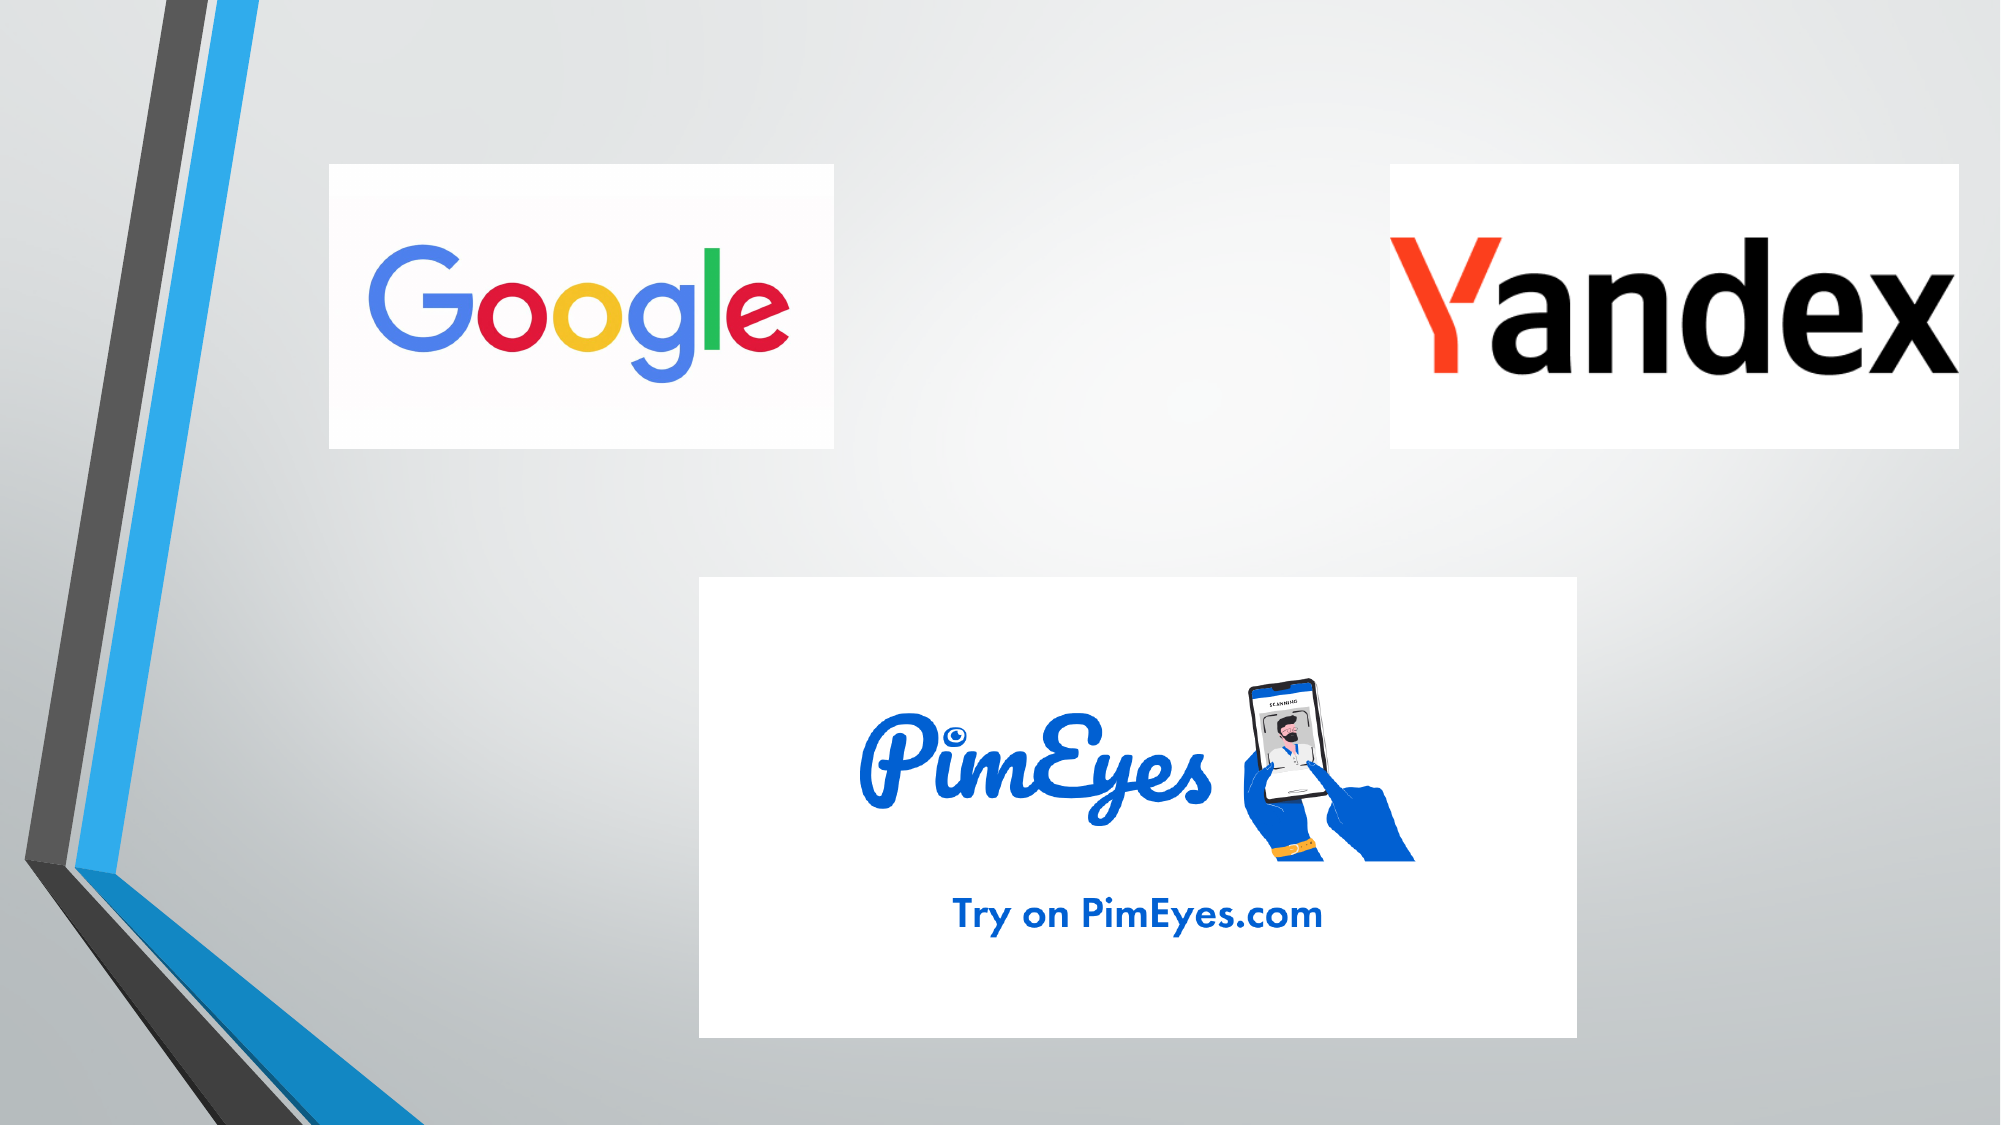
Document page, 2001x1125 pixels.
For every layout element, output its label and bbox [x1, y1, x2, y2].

picture [329, 164, 835, 449]
picture [1389, 164, 1959, 449]
picture [699, 577, 1577, 1038]
